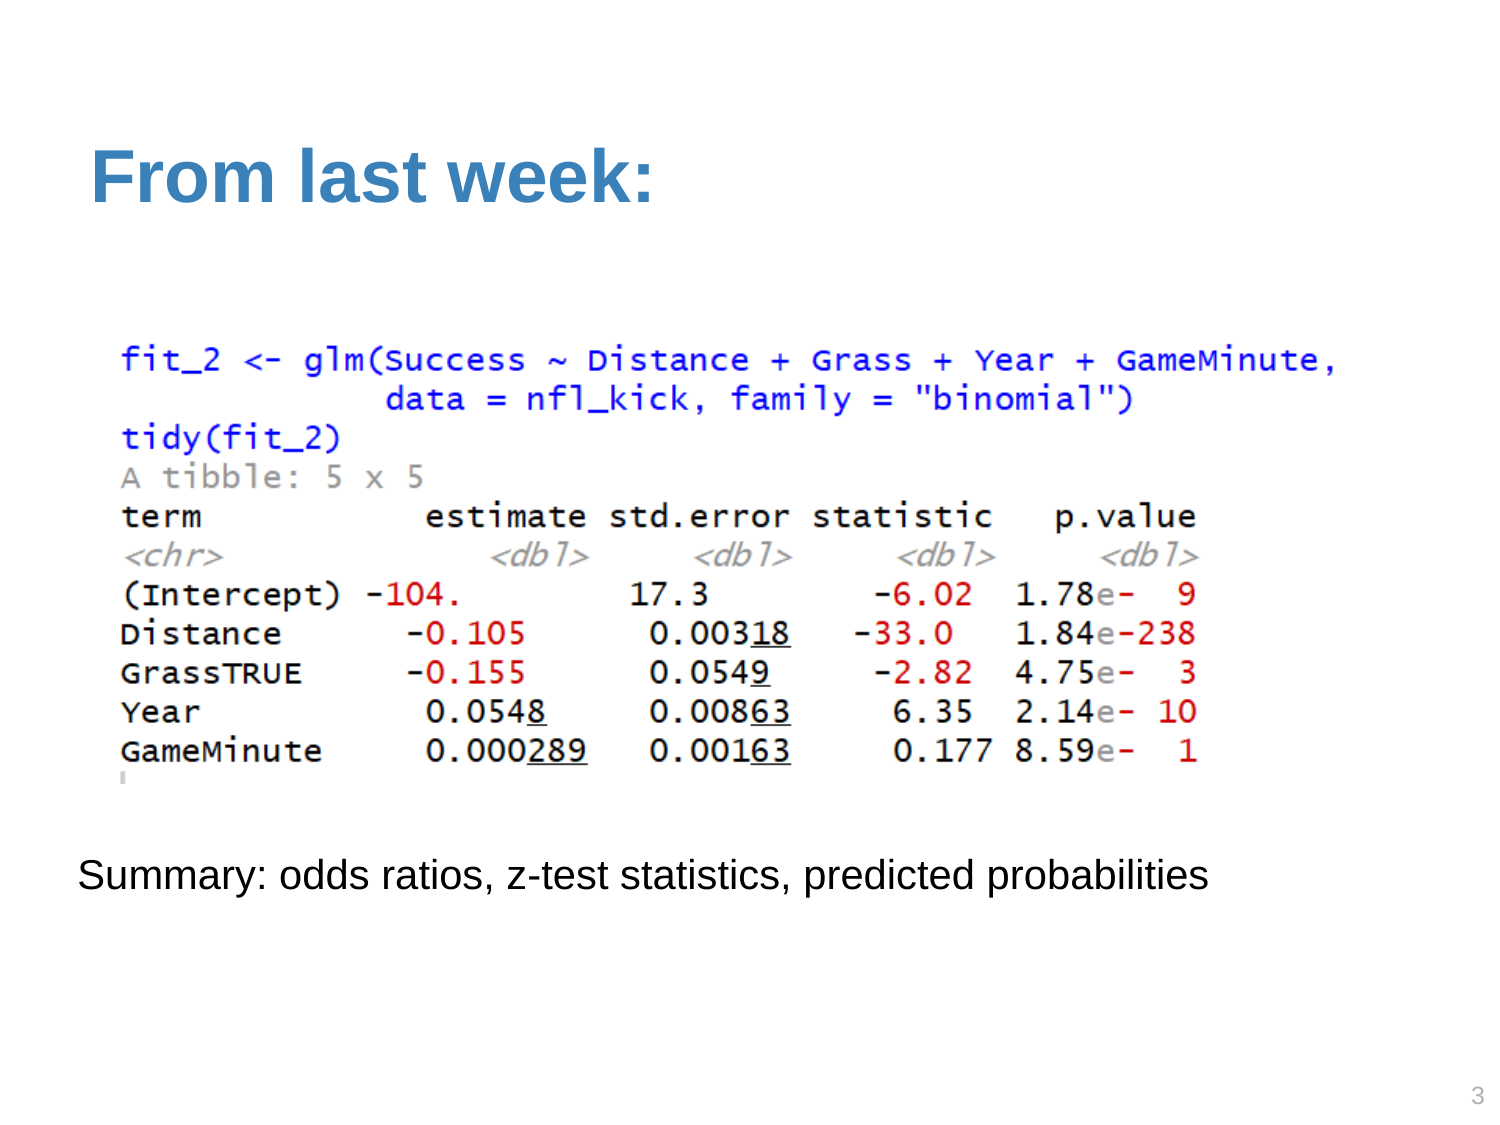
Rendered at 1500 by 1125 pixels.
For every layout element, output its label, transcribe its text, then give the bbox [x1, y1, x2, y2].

text_box Summary: odds ratios, z-test statistics, predicted probabilities [62, 712, 1413, 963]
title From last week: [75, 45, 1425, 233]
slide_number 2 [1149, 1065, 1500, 1125]
picture [116, 334, 1359, 784]
